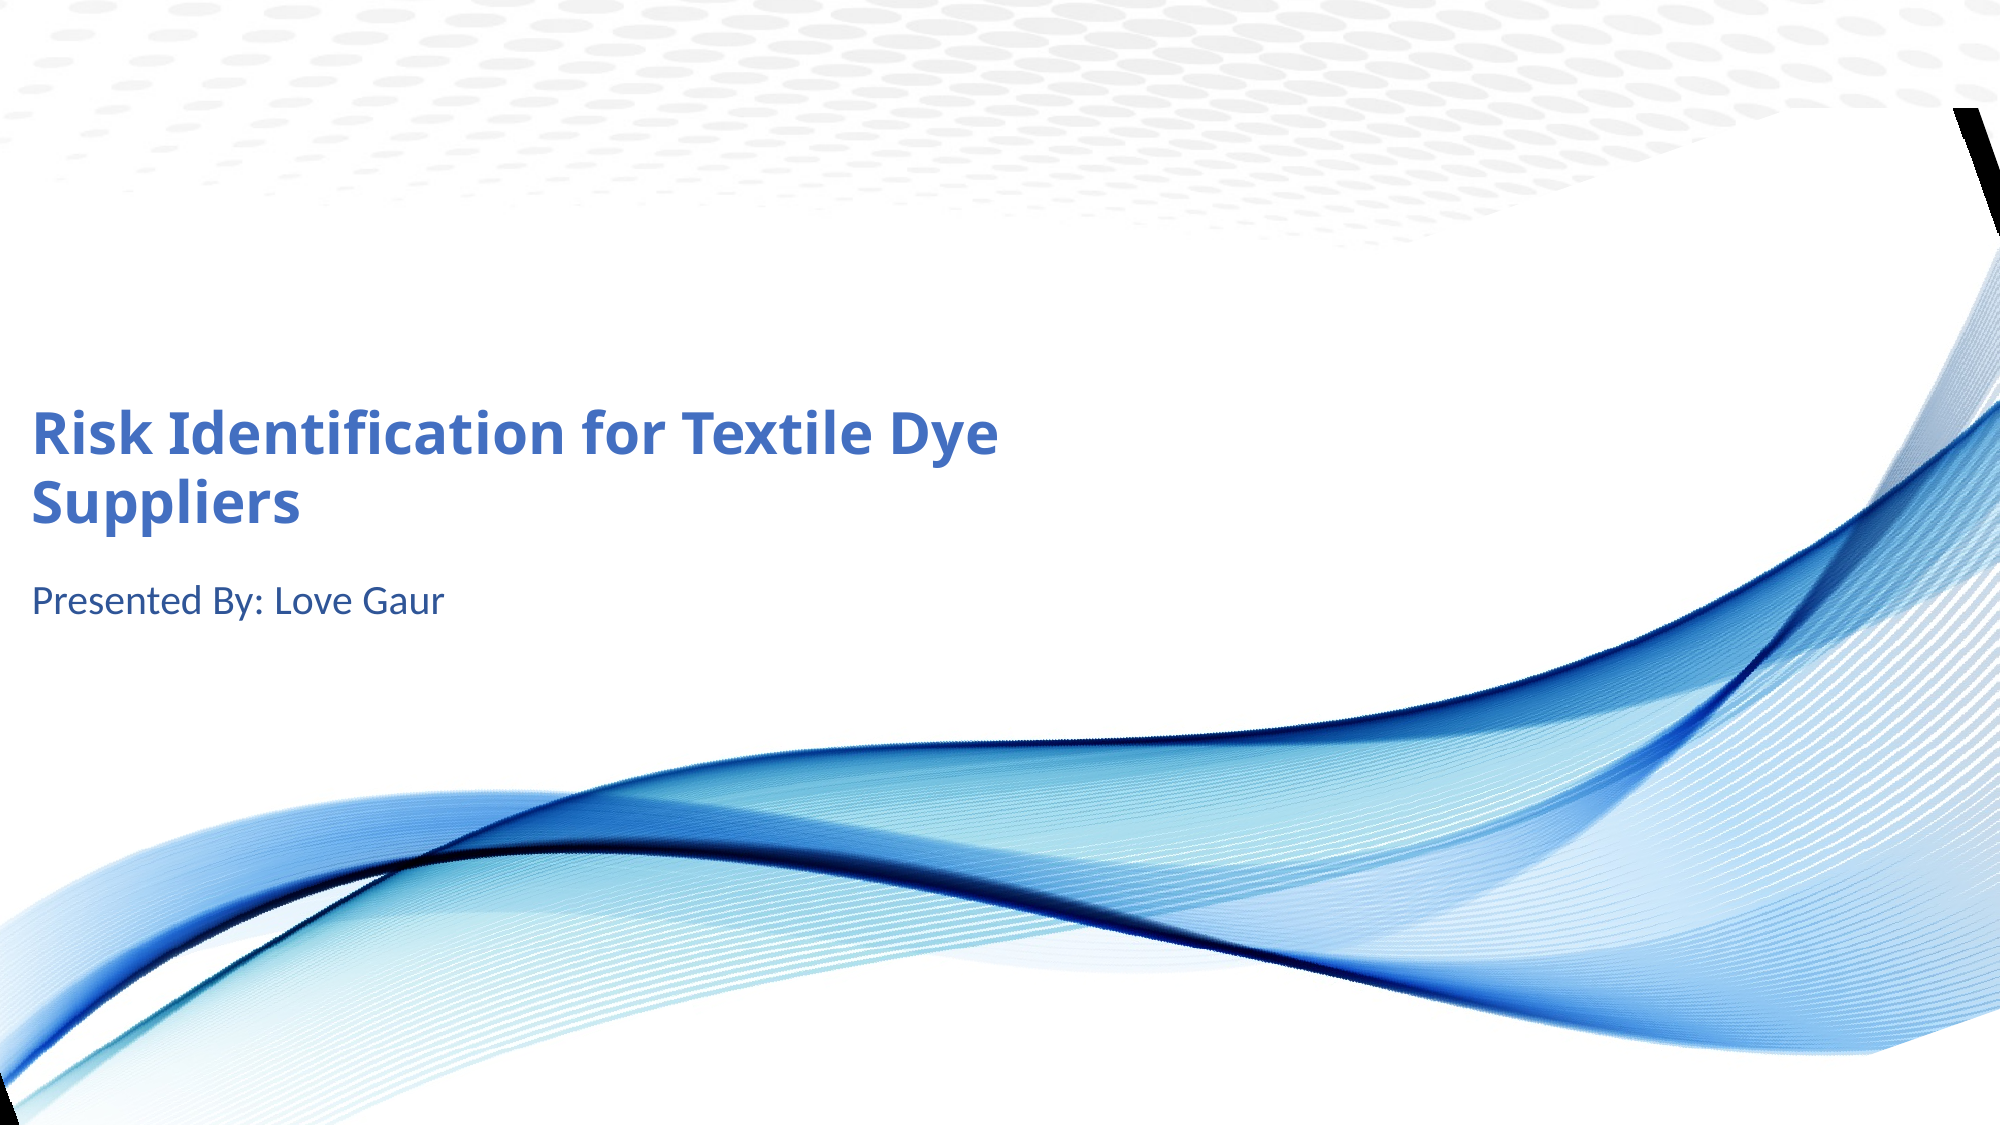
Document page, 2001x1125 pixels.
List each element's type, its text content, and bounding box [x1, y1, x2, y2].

text_box Risk Identification for Textile Dye Suppliers [17, 388, 1294, 544]
picture [0, 0, 2000, 1125]
text_box Presented By: Love Gaur [17, 565, 818, 631]
